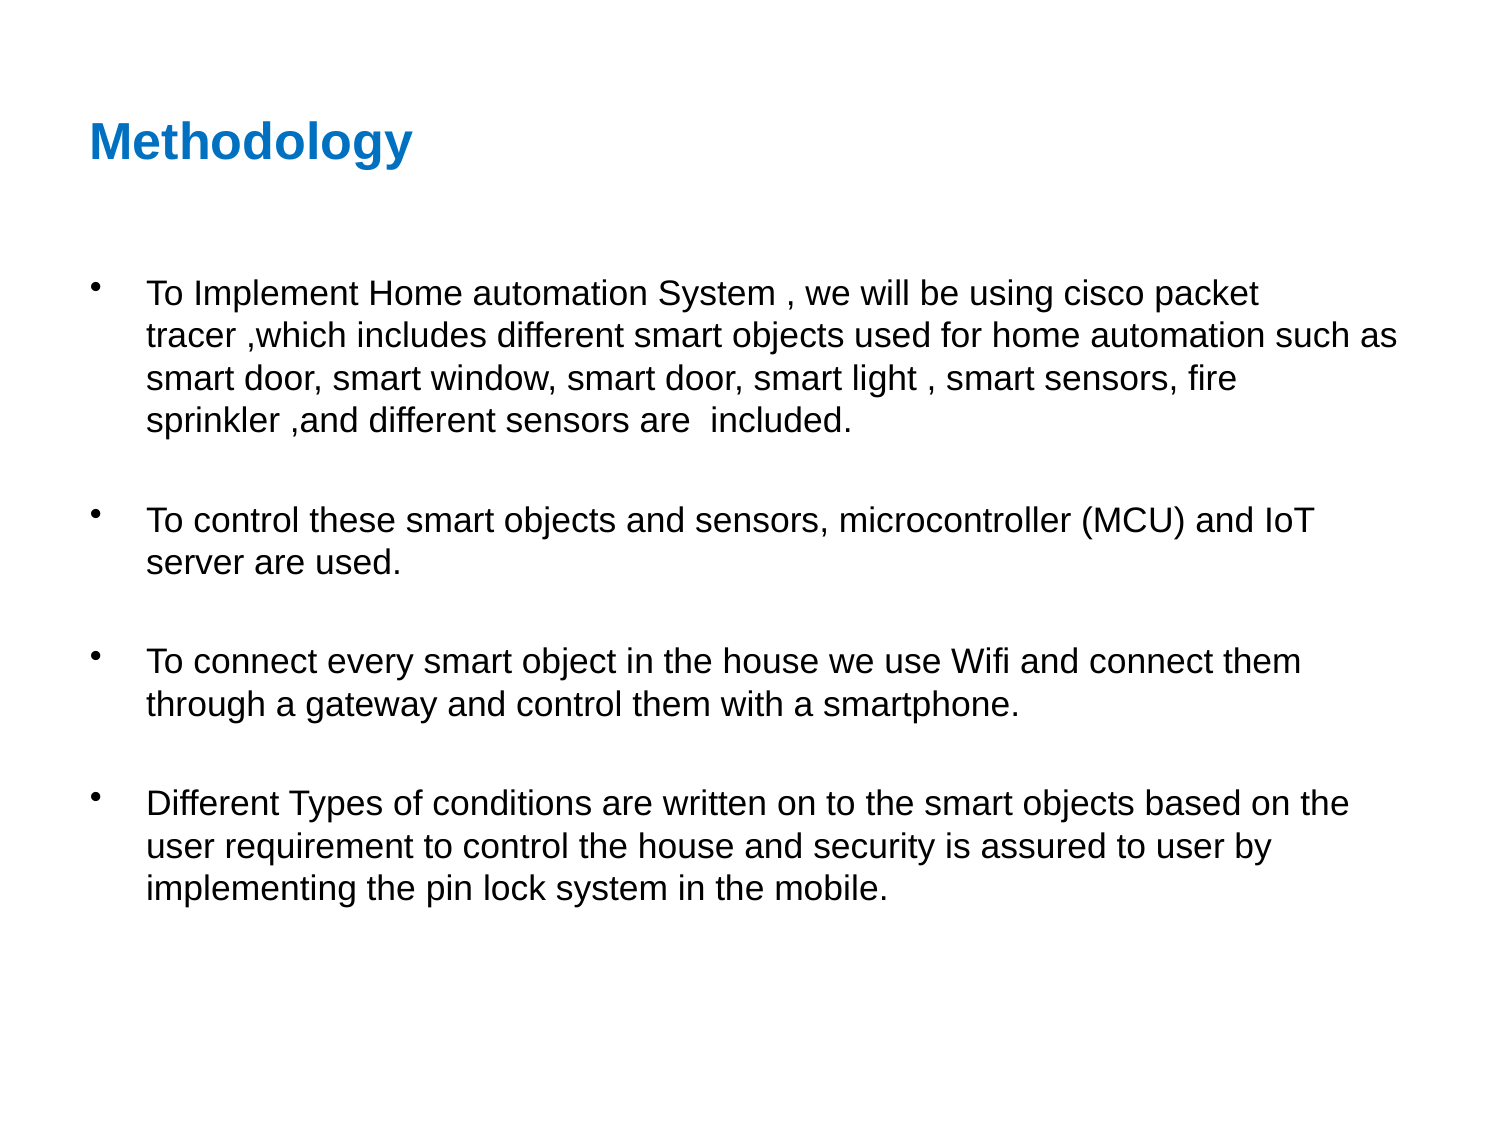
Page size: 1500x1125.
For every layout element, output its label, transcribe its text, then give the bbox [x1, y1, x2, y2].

list To Implement Home automation System , we will be using cisco packet tracer ,which includes different smart objects used for home automation such as smart door, smart window, smart door, smart light , smart sensors, fire sprinkler ,and different sensors are included. To control these smart objects and sensors, microcontroller (MCU) and IoT server are used. To connect every smart object in the house we use Wifi and connect them through a gateway and control them with a smartphone. Different Types of conditions are written on to the smart objects based on the user requirement to control the house and security is assured to user by implementing the pin lock system in the mobile. [74, 262, 1426, 1006]
title Methodology [74, 44, 1426, 233]
